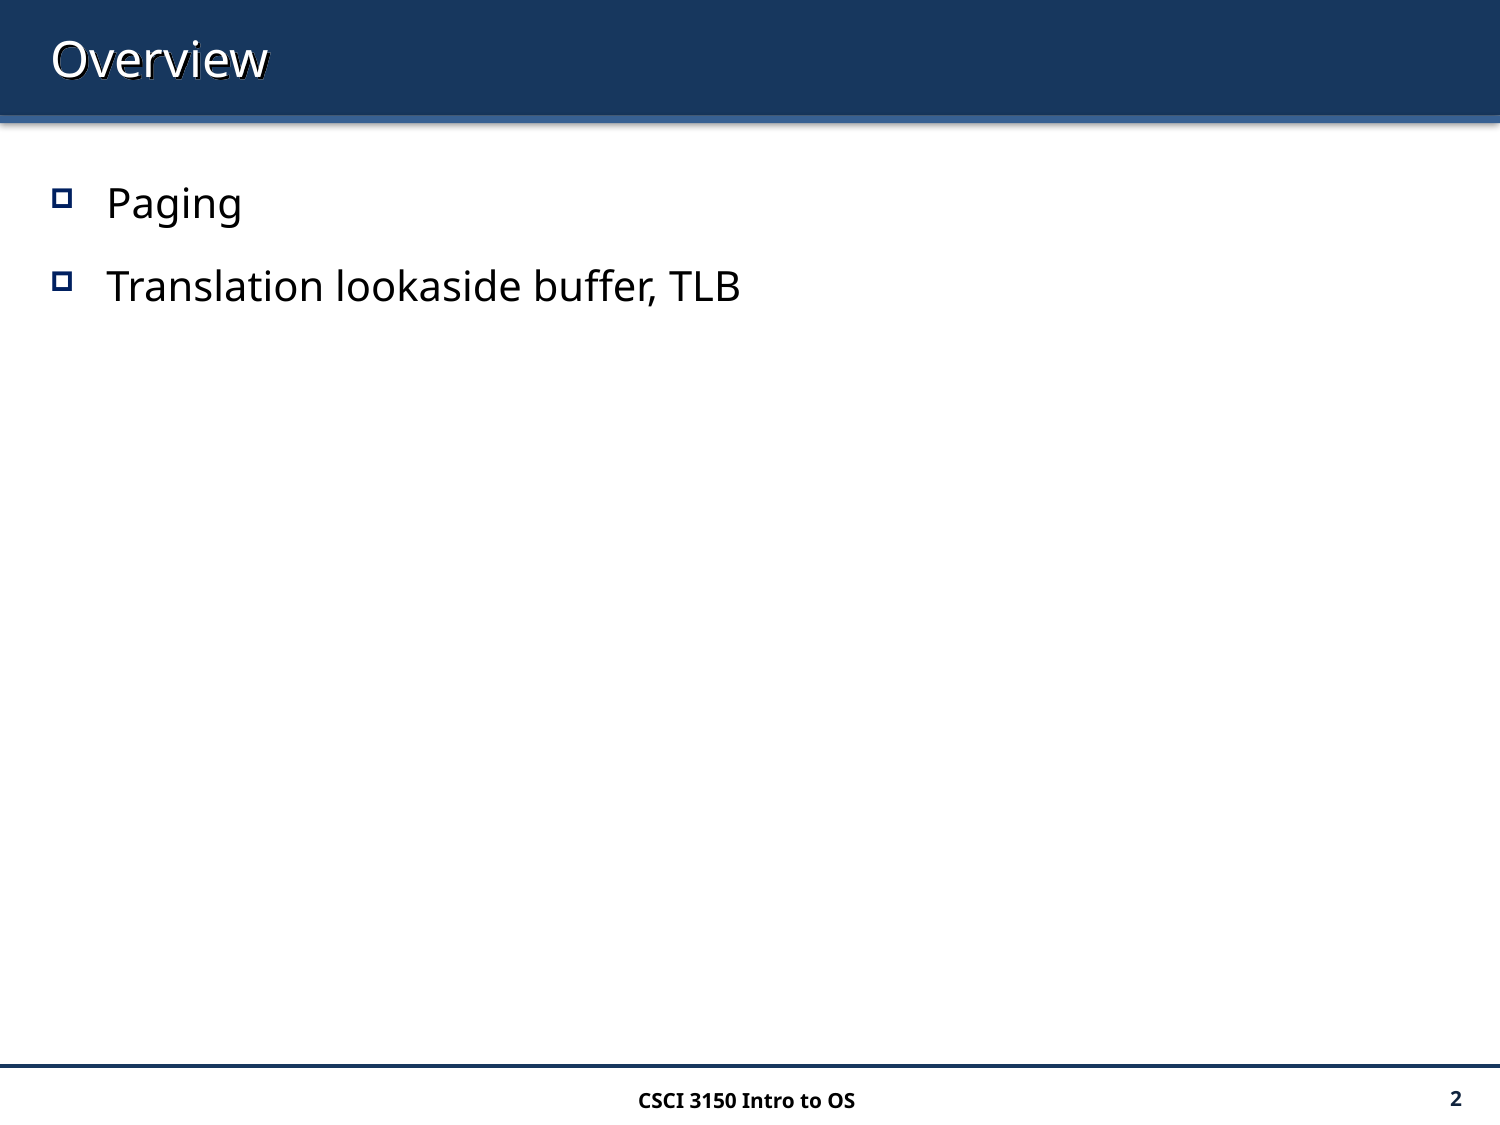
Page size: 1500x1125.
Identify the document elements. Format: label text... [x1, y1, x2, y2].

slide_number 2 [1306, 1081, 1483, 1118]
title Overview [34, 8, 1477, 106]
footer CSCI 3150 Intro to OS [497, 1079, 997, 1117]
list Paging Translation lookaside buffer, TLB [34, 144, 1477, 1048]
